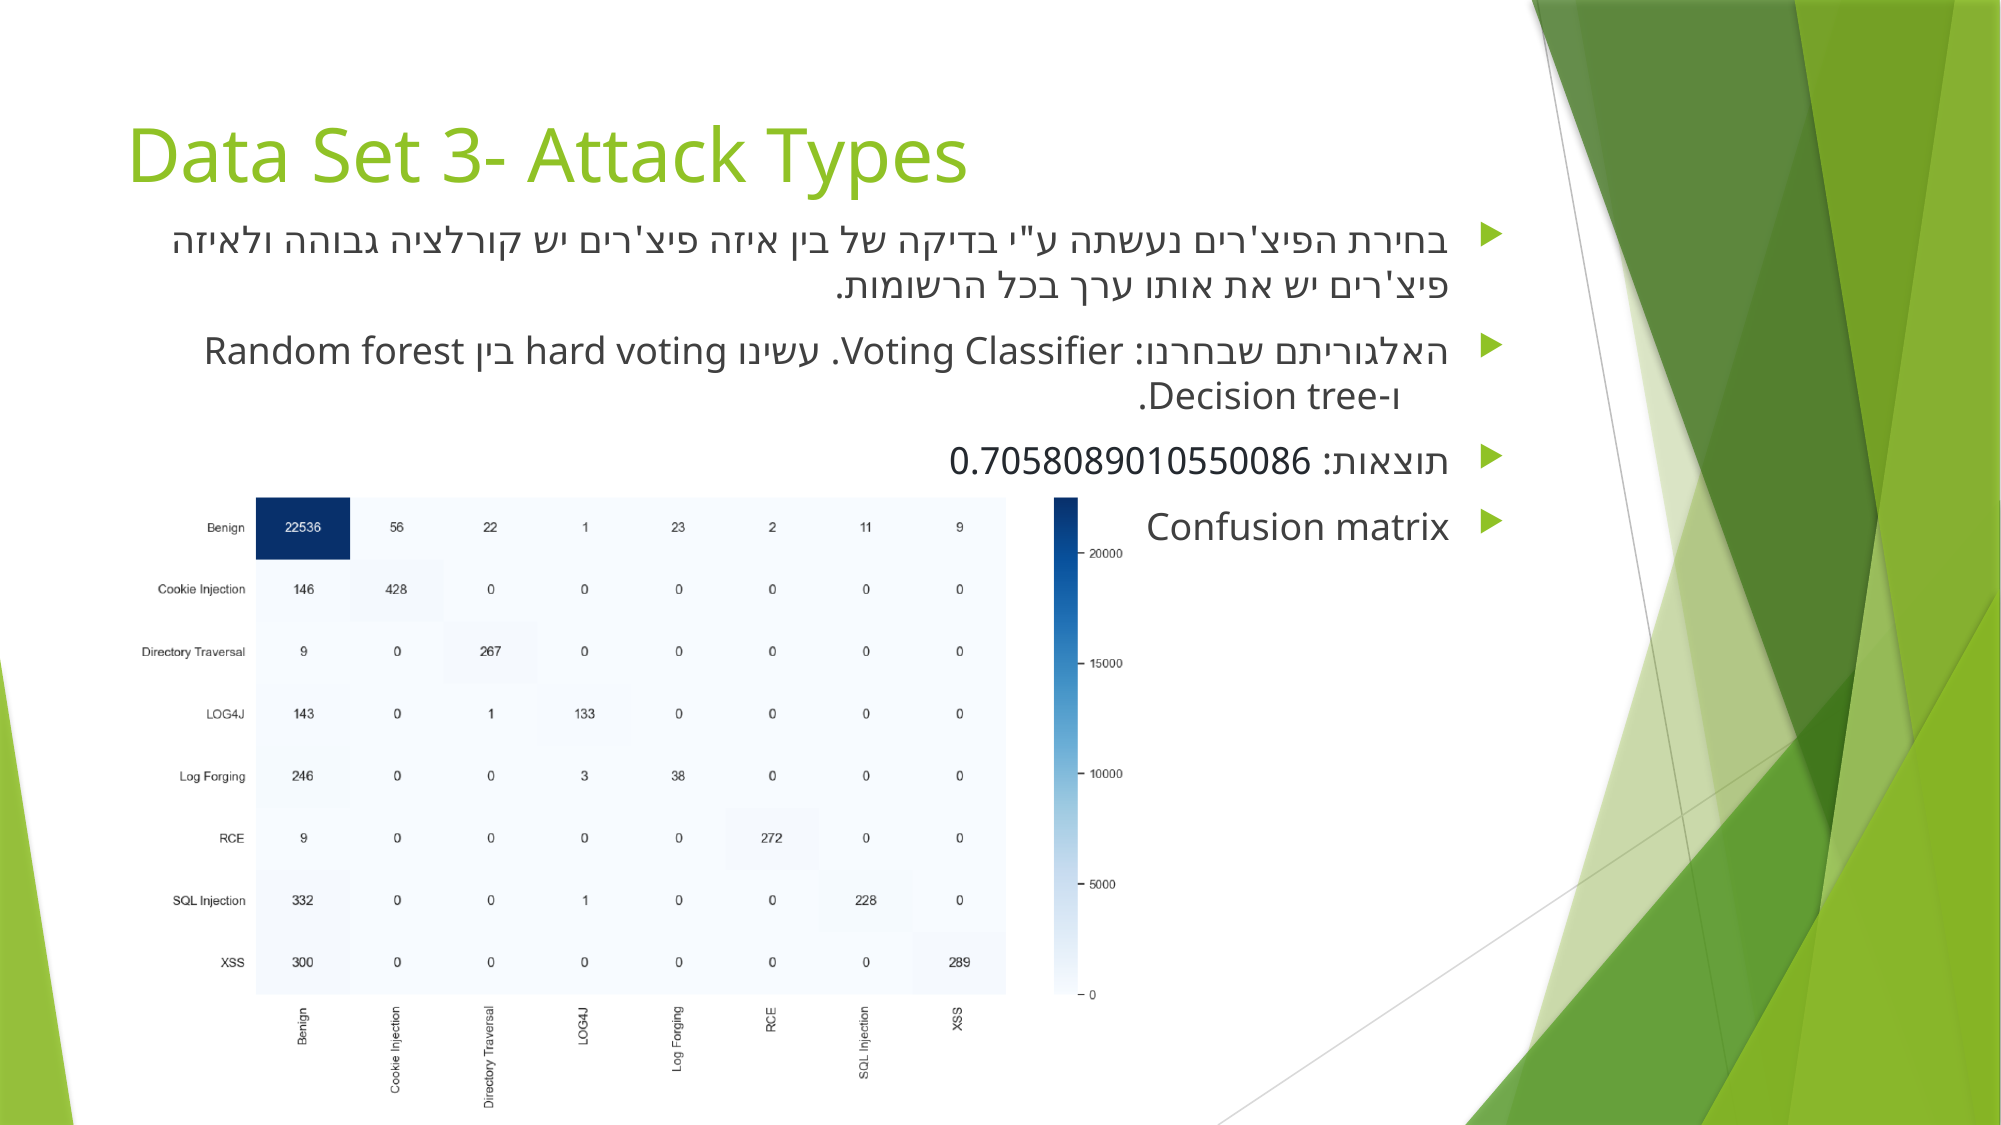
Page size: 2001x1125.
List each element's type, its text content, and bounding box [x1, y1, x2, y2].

title Data Set 3- Attack Types [111, 99, 1522, 208]
list בחירת הפיצ'רים נעשתה ע"י בדיקה של בין איזה פיצ'רים יש קורלציה גבוהה ולאיזה פיצ'רים יש את אותו ערך בכל הרשומות. האלגוריתם שבחרנו: Voting Classifier. עשינו hard voting בין Random forest ו-Decision tree. תוצאות: 0.7058089010550086 Confusion matrix [111, 208, 1522, 845]
picture [134, 484, 1128, 1110]
